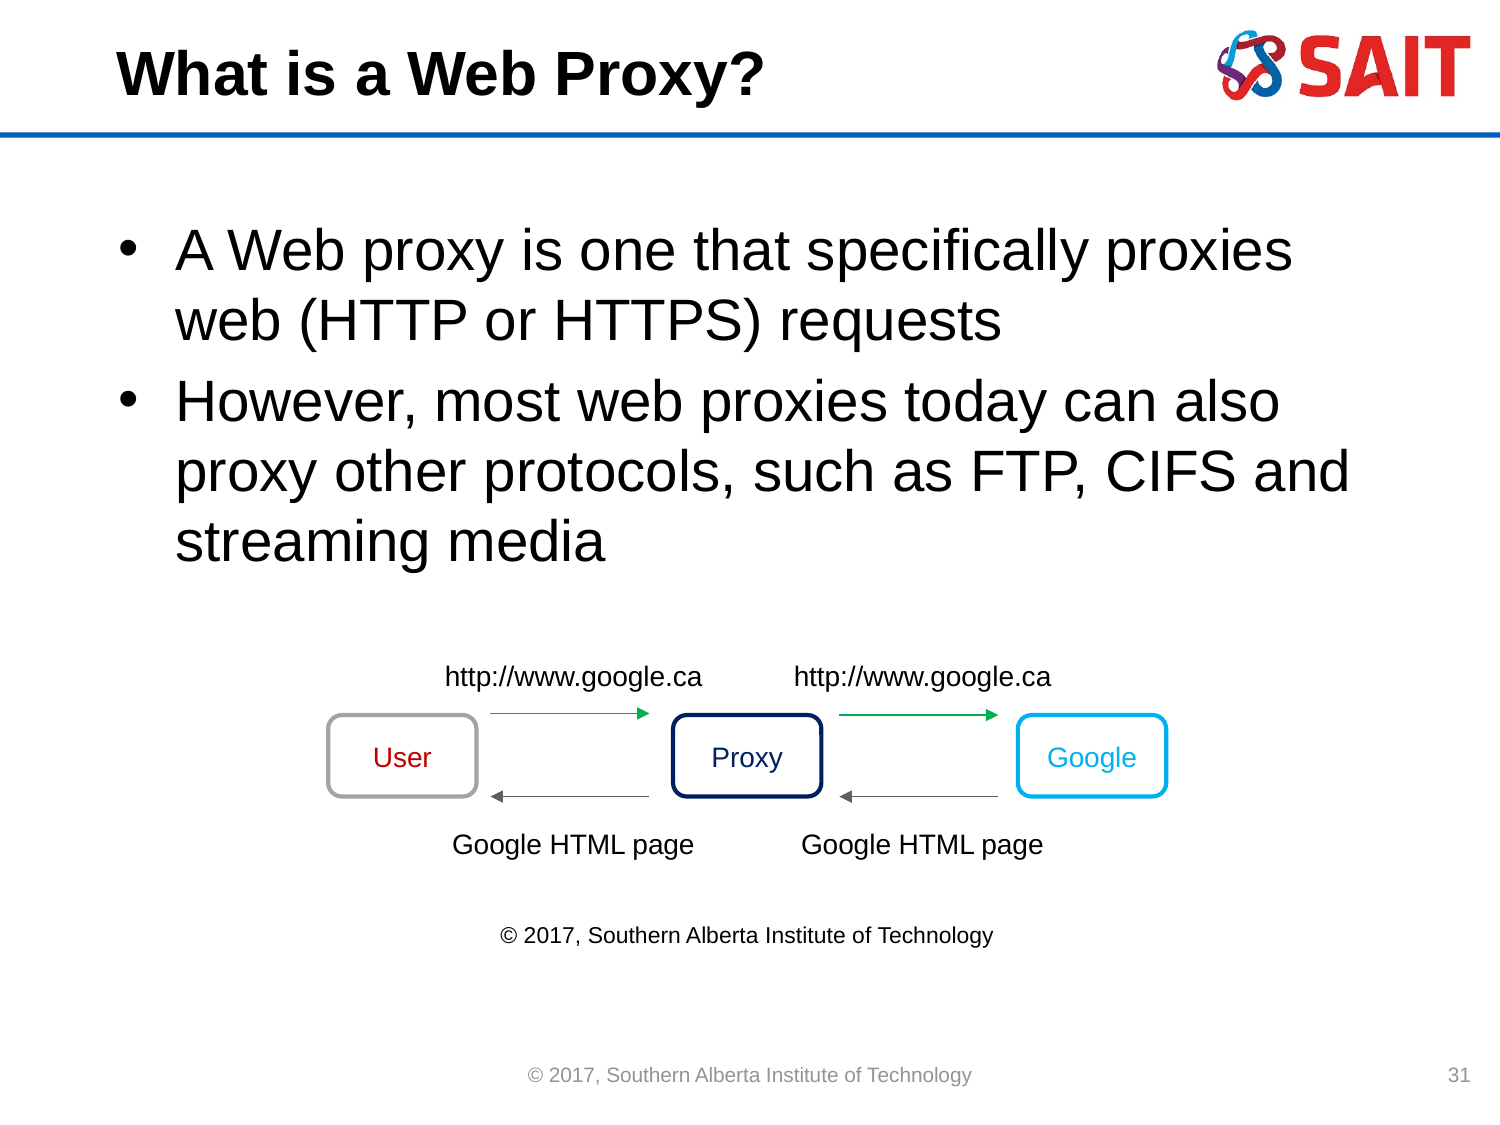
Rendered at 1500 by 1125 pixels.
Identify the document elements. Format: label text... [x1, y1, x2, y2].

title What is a Web Proxy? [101, 25, 1200, 129]
list A Web proxy is one that specifically proxies web (HTTP or HTTPS) requests However, most web proxies today can also proxy other protocols, such as FTP, CIFS and streaming media [104, 204, 1391, 1020]
picture [1187, 0, 1500, 130]
text_box © 2017, Southern Alberta Institute of Technology [374, 913, 1120, 956]
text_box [327, 650, 1167, 869]
